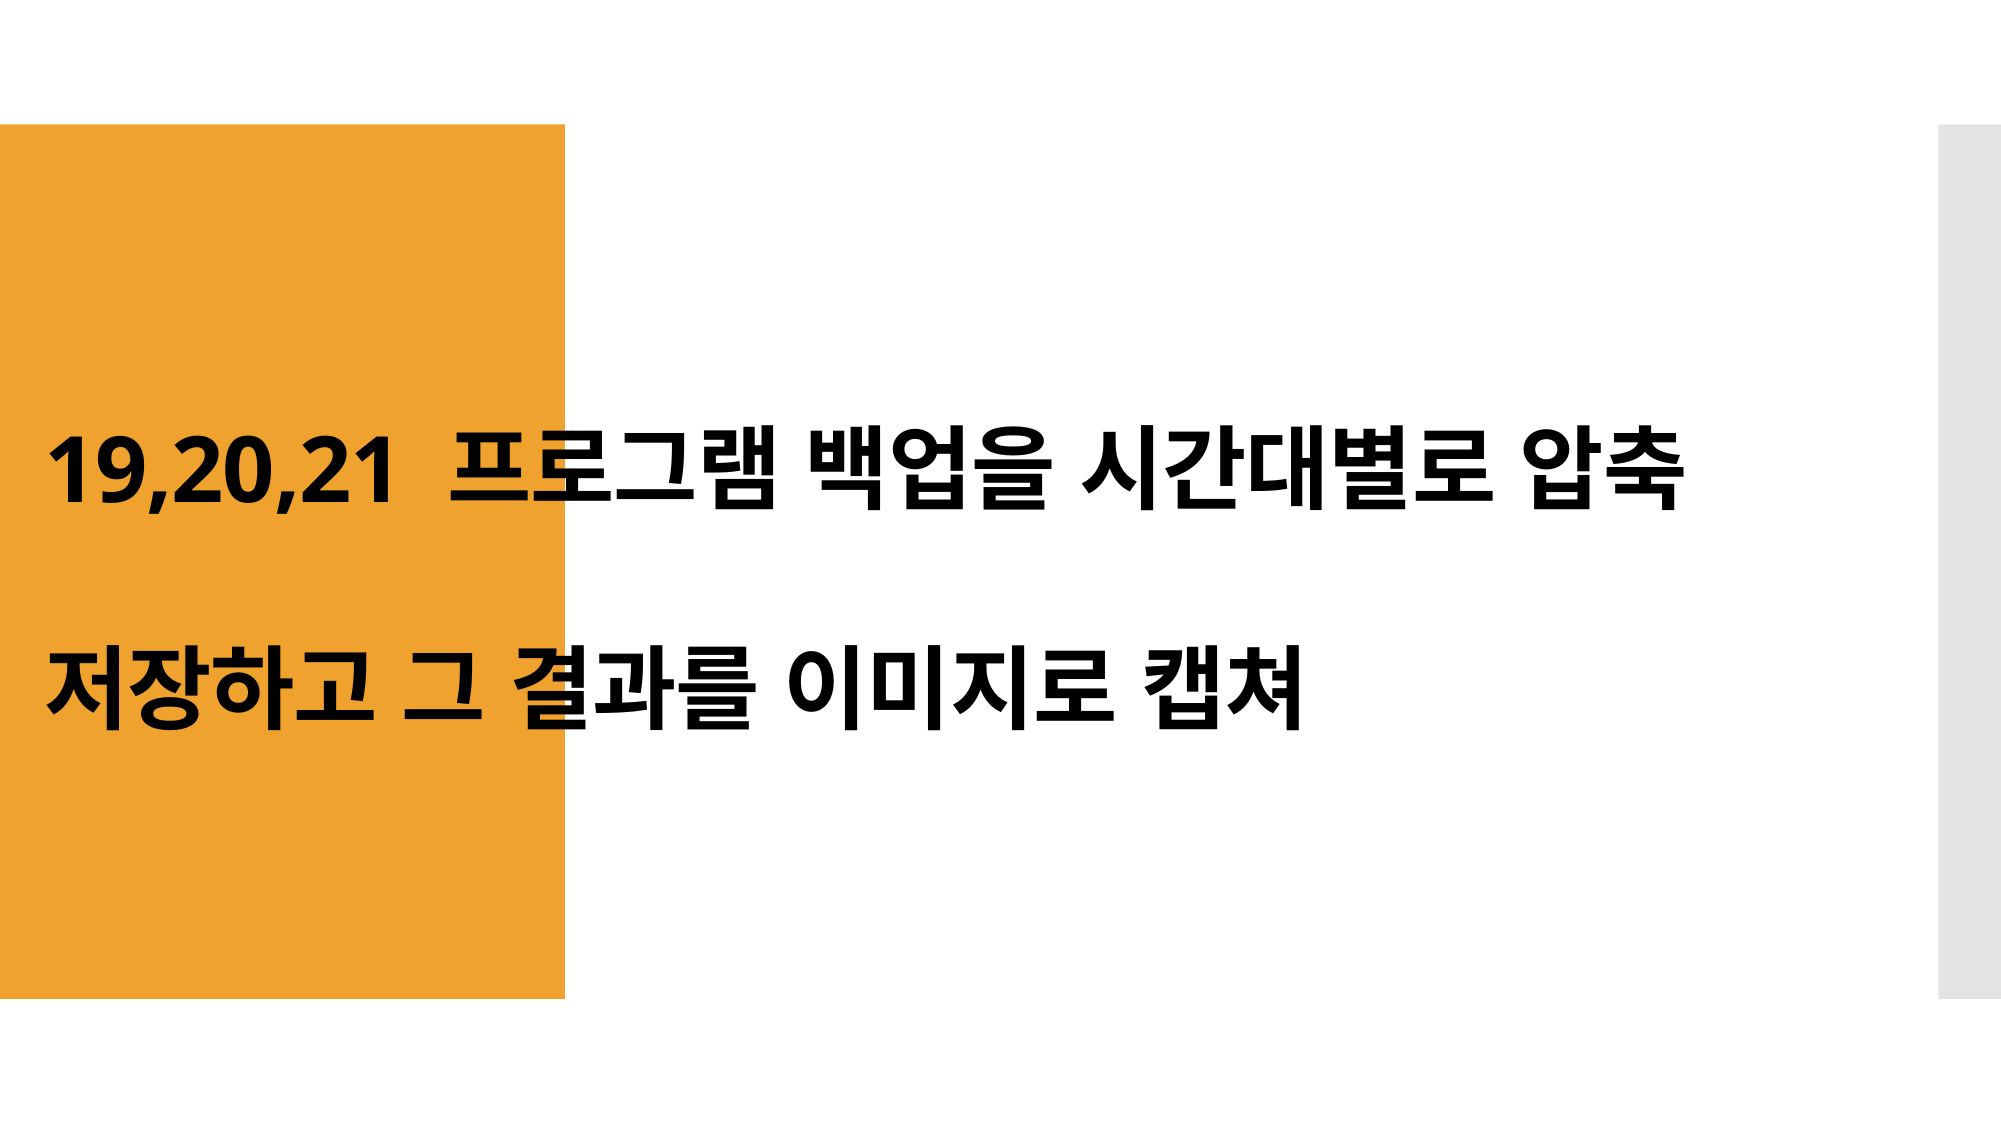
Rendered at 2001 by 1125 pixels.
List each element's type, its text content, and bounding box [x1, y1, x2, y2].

title 19,20,21 프로그램 백업을 시간대별로 압축 저장하고 그 결과를 이미지로 캡쳐 [29, 143, 1916, 898]
